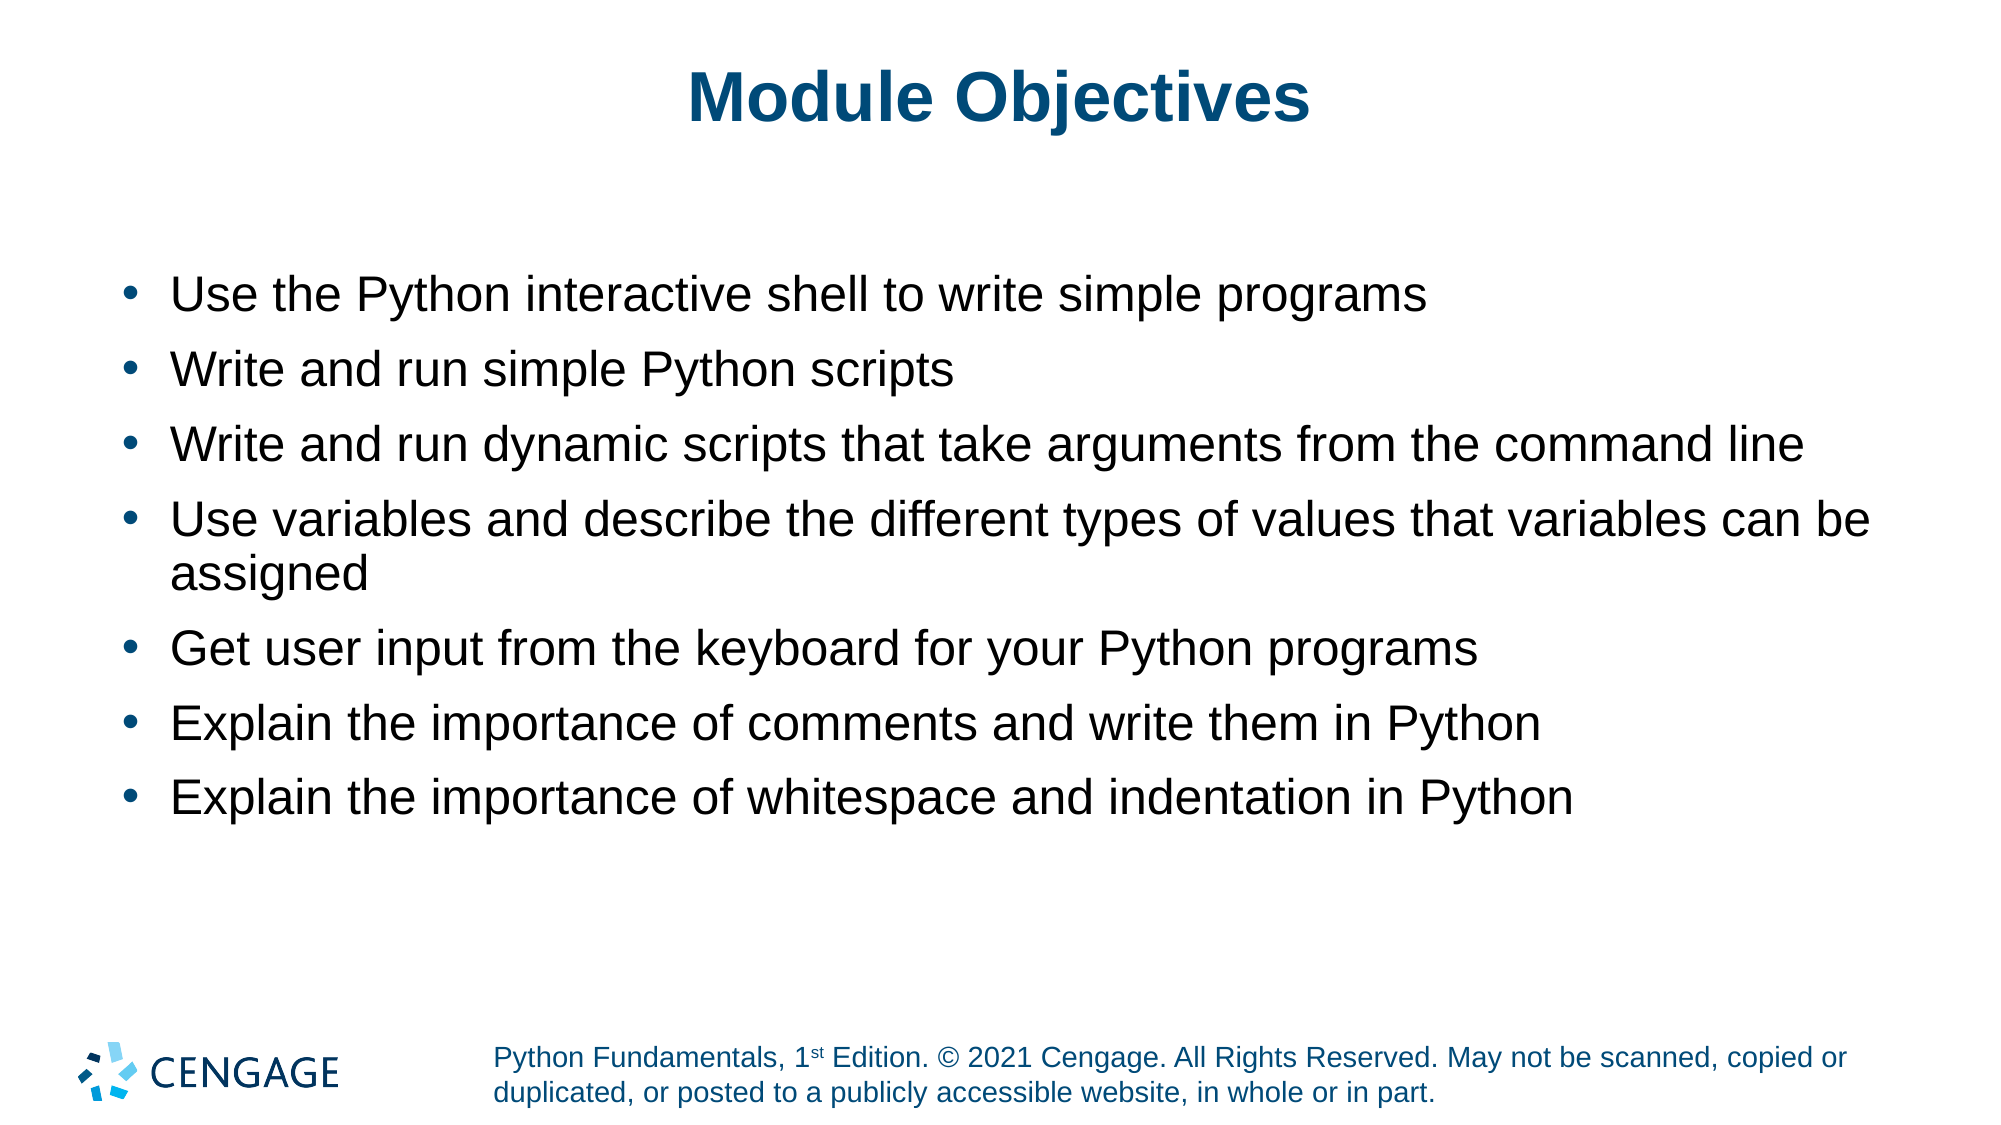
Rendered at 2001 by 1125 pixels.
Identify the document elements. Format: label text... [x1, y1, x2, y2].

picture [78, 1042, 338, 1101]
title Module Objectives [137, 59, 1863, 171]
list Use the Python interactive shell to write simple programs Write and run simple Python scripts Write and run dynamic scripts that take arguments from the command line Use variables and describe the different types of values that variables can be assigned Get user input from the keyboard for your Python programs Explain the importance of comments and write them in Python Explain the importance of whitespace and indentation in Python [121, 268, 1880, 990]
